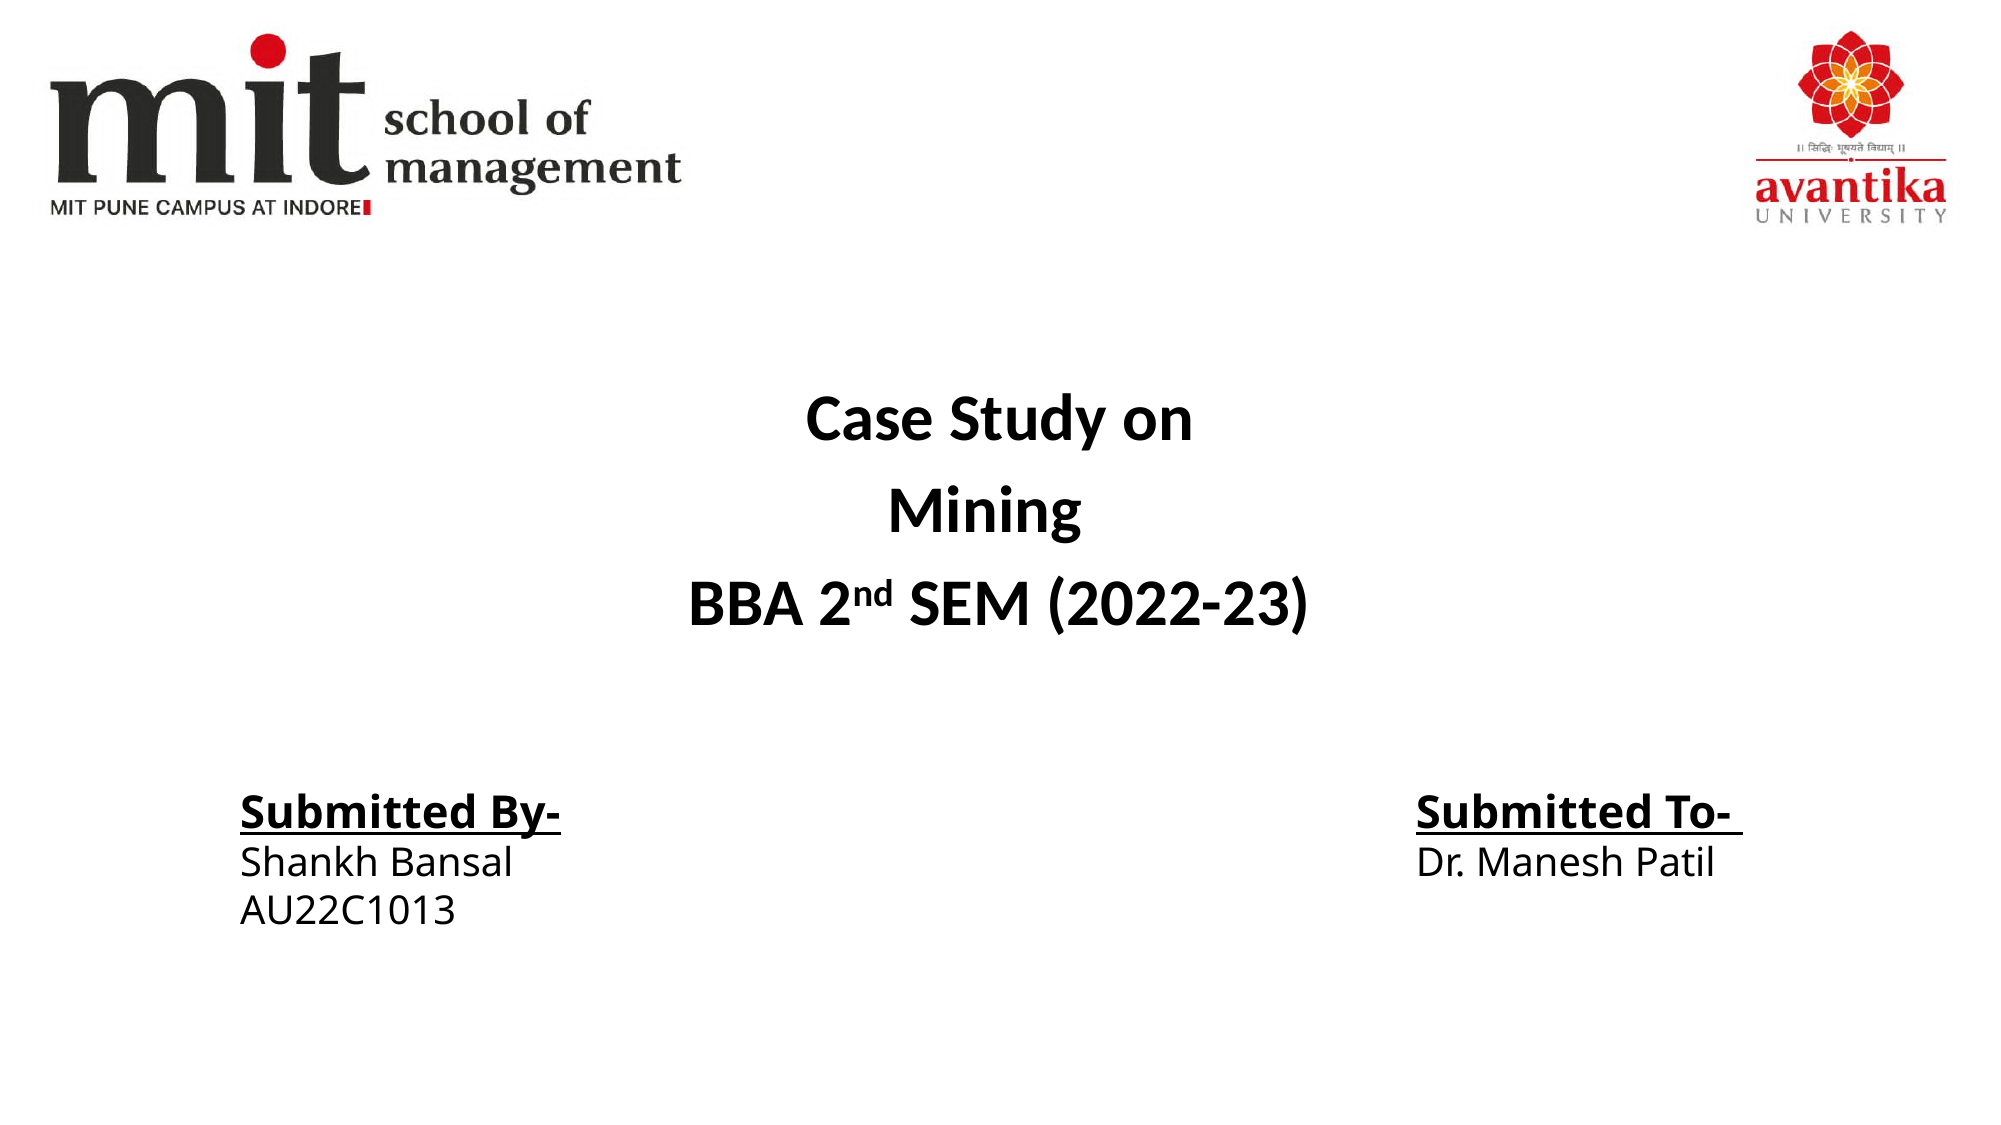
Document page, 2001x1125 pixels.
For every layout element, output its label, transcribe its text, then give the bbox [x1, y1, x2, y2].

text_box Submitted To- Dr. Manesh Patil [1401, 775, 1777, 893]
picture [1717, 0, 2000, 235]
list Case Study on Mining BBA 2nd SEM (2022-23) [657, 374, 1343, 652]
text_box Submitted By- Shankh Bansal AU22C1013 [225, 775, 616, 940]
picture [0, 0, 696, 230]
